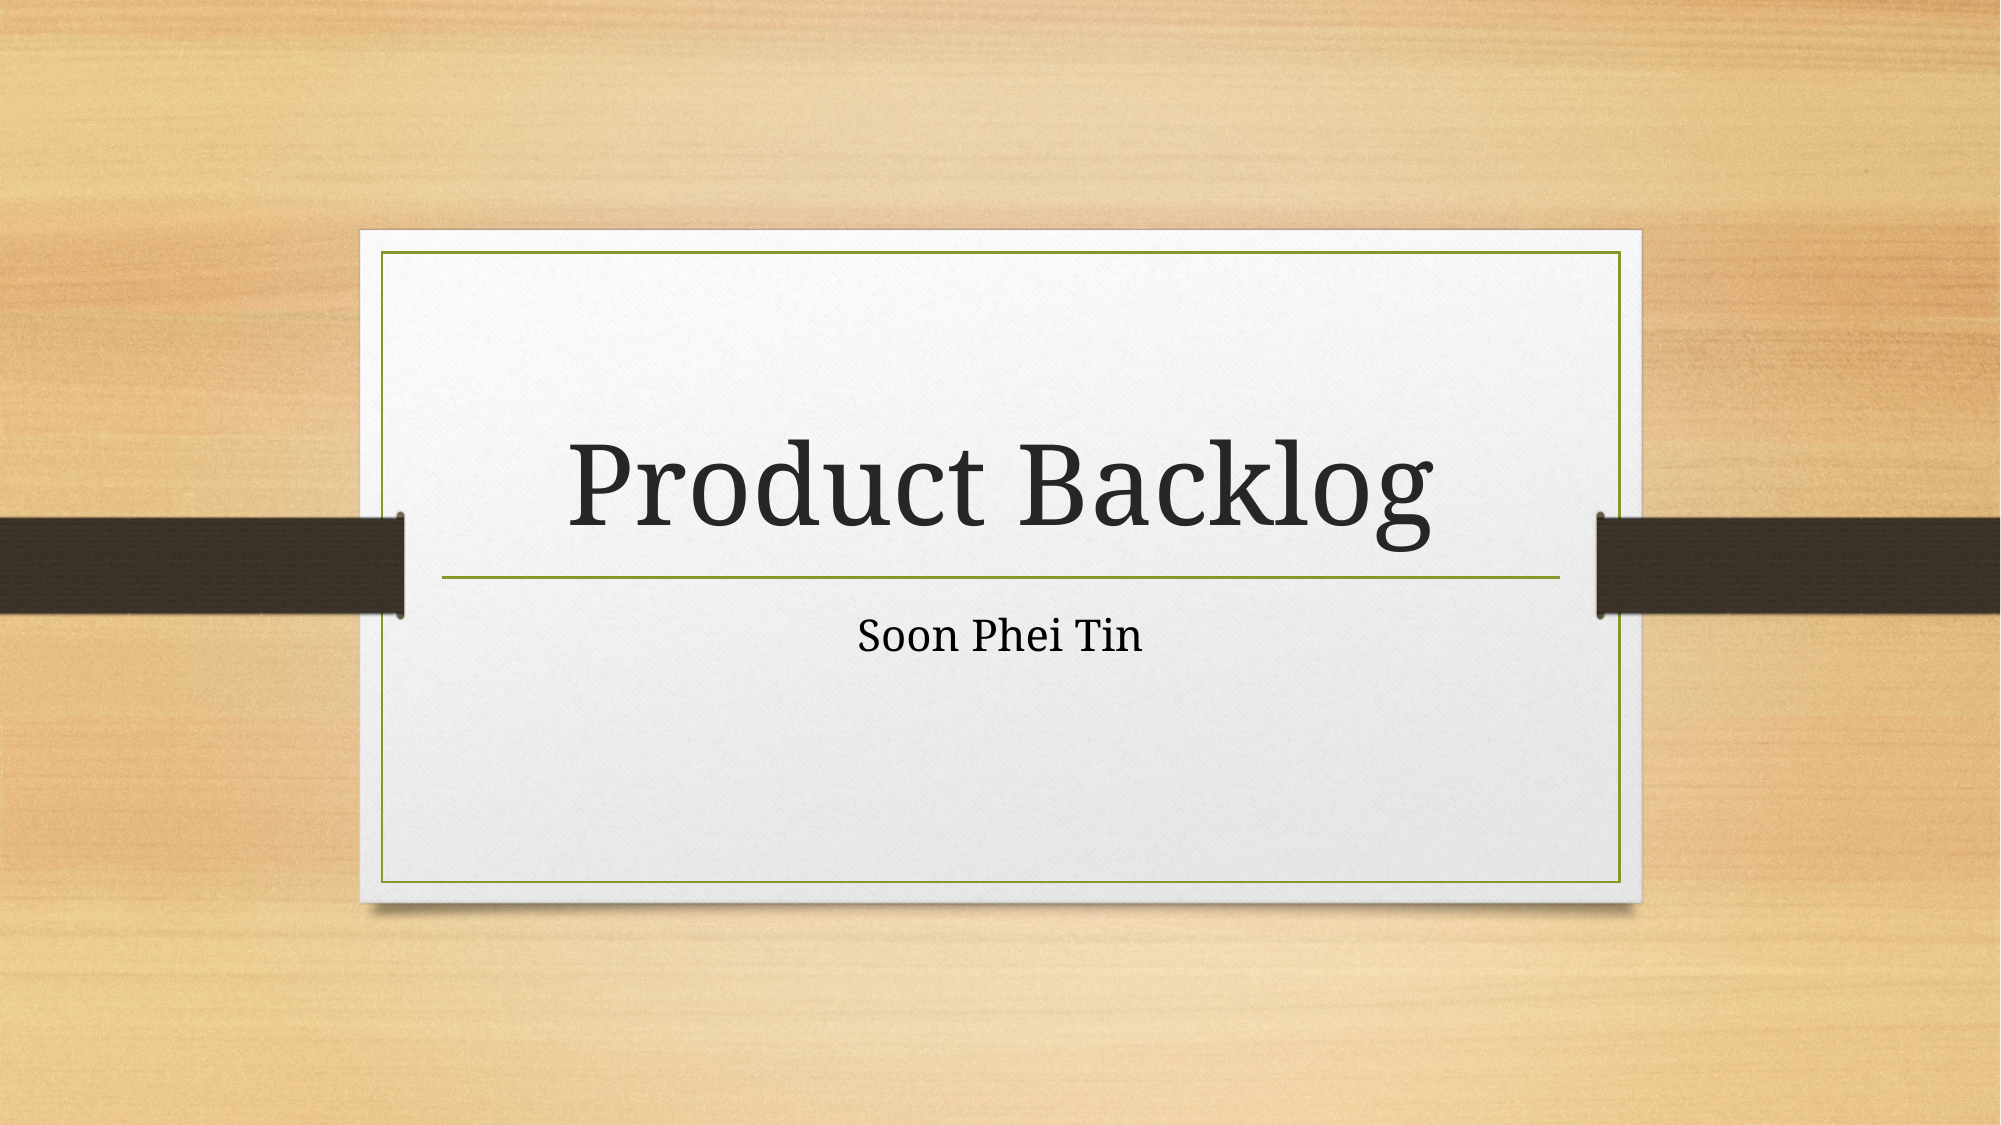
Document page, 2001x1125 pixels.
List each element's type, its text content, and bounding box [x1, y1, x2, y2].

picture [0, 0, 2001, 1125]
title Product Backlog [441, 306, 1560, 556]
subtitle Soon Phei Tin [441, 600, 1560, 817]
